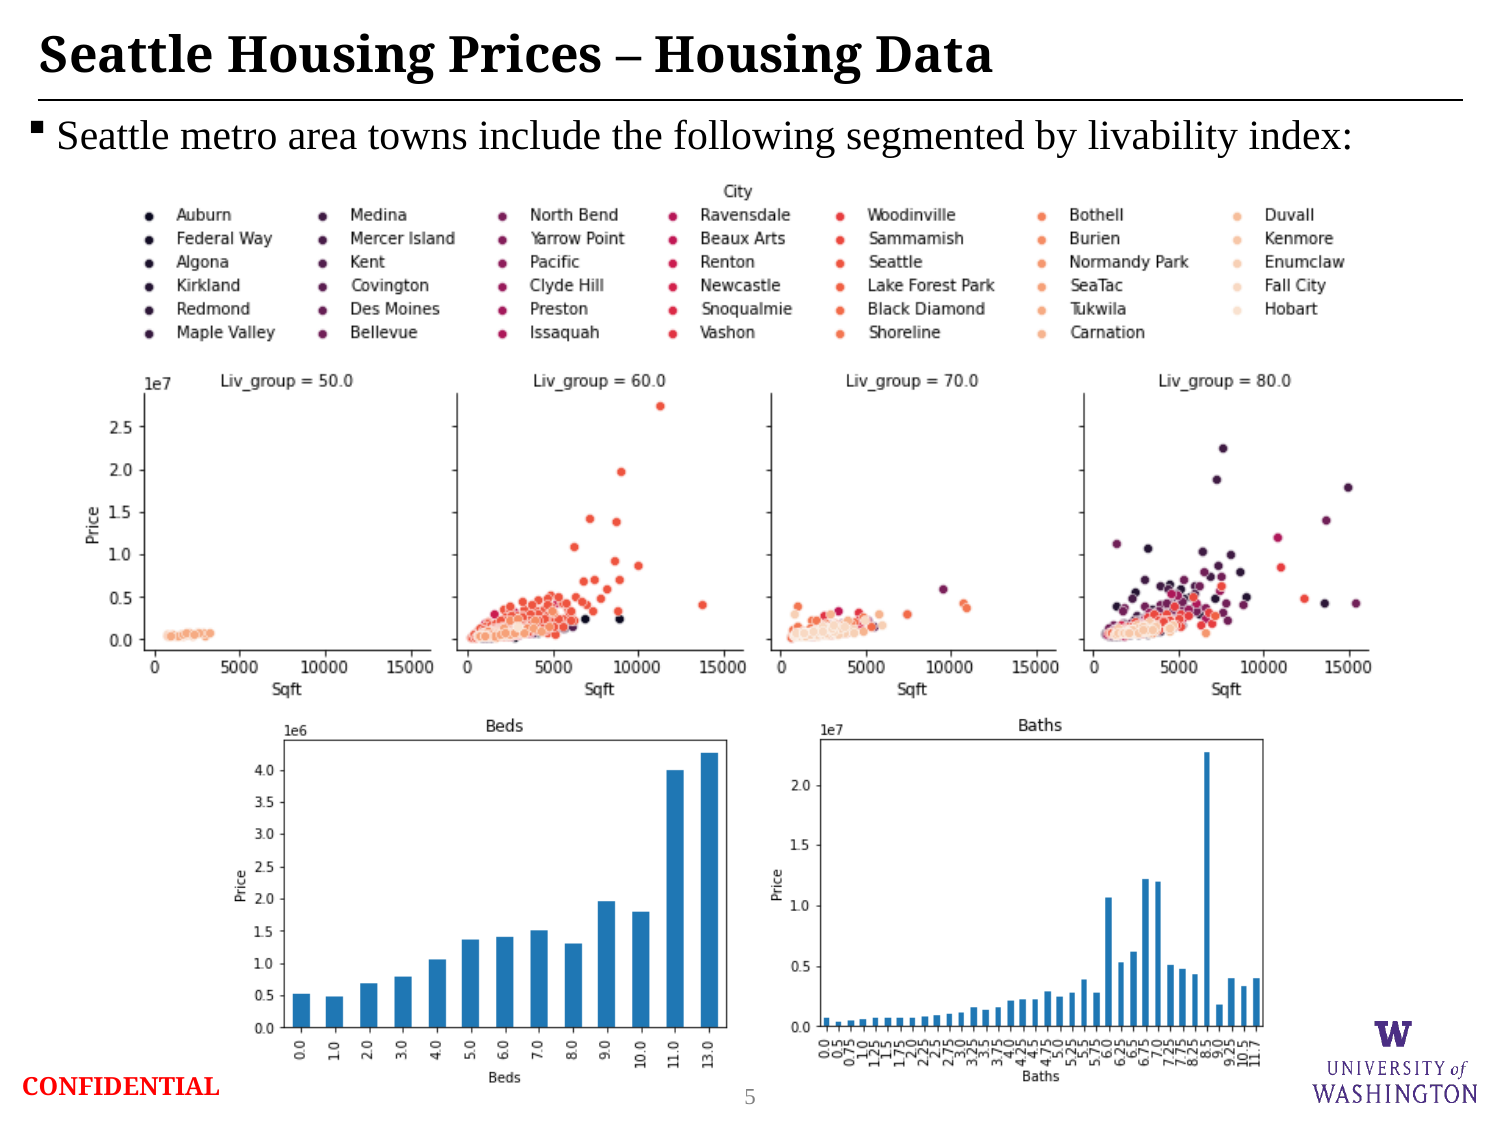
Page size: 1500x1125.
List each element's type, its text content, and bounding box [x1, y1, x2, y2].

title Seattle Housing Prices – Housing Data [24, 17, 1375, 88]
picture [1312, 1021, 1477, 1103]
list Seattle metro area towns include the following segmented by livability index: [12, 99, 1450, 913]
picture [83, 174, 1380, 1088]
